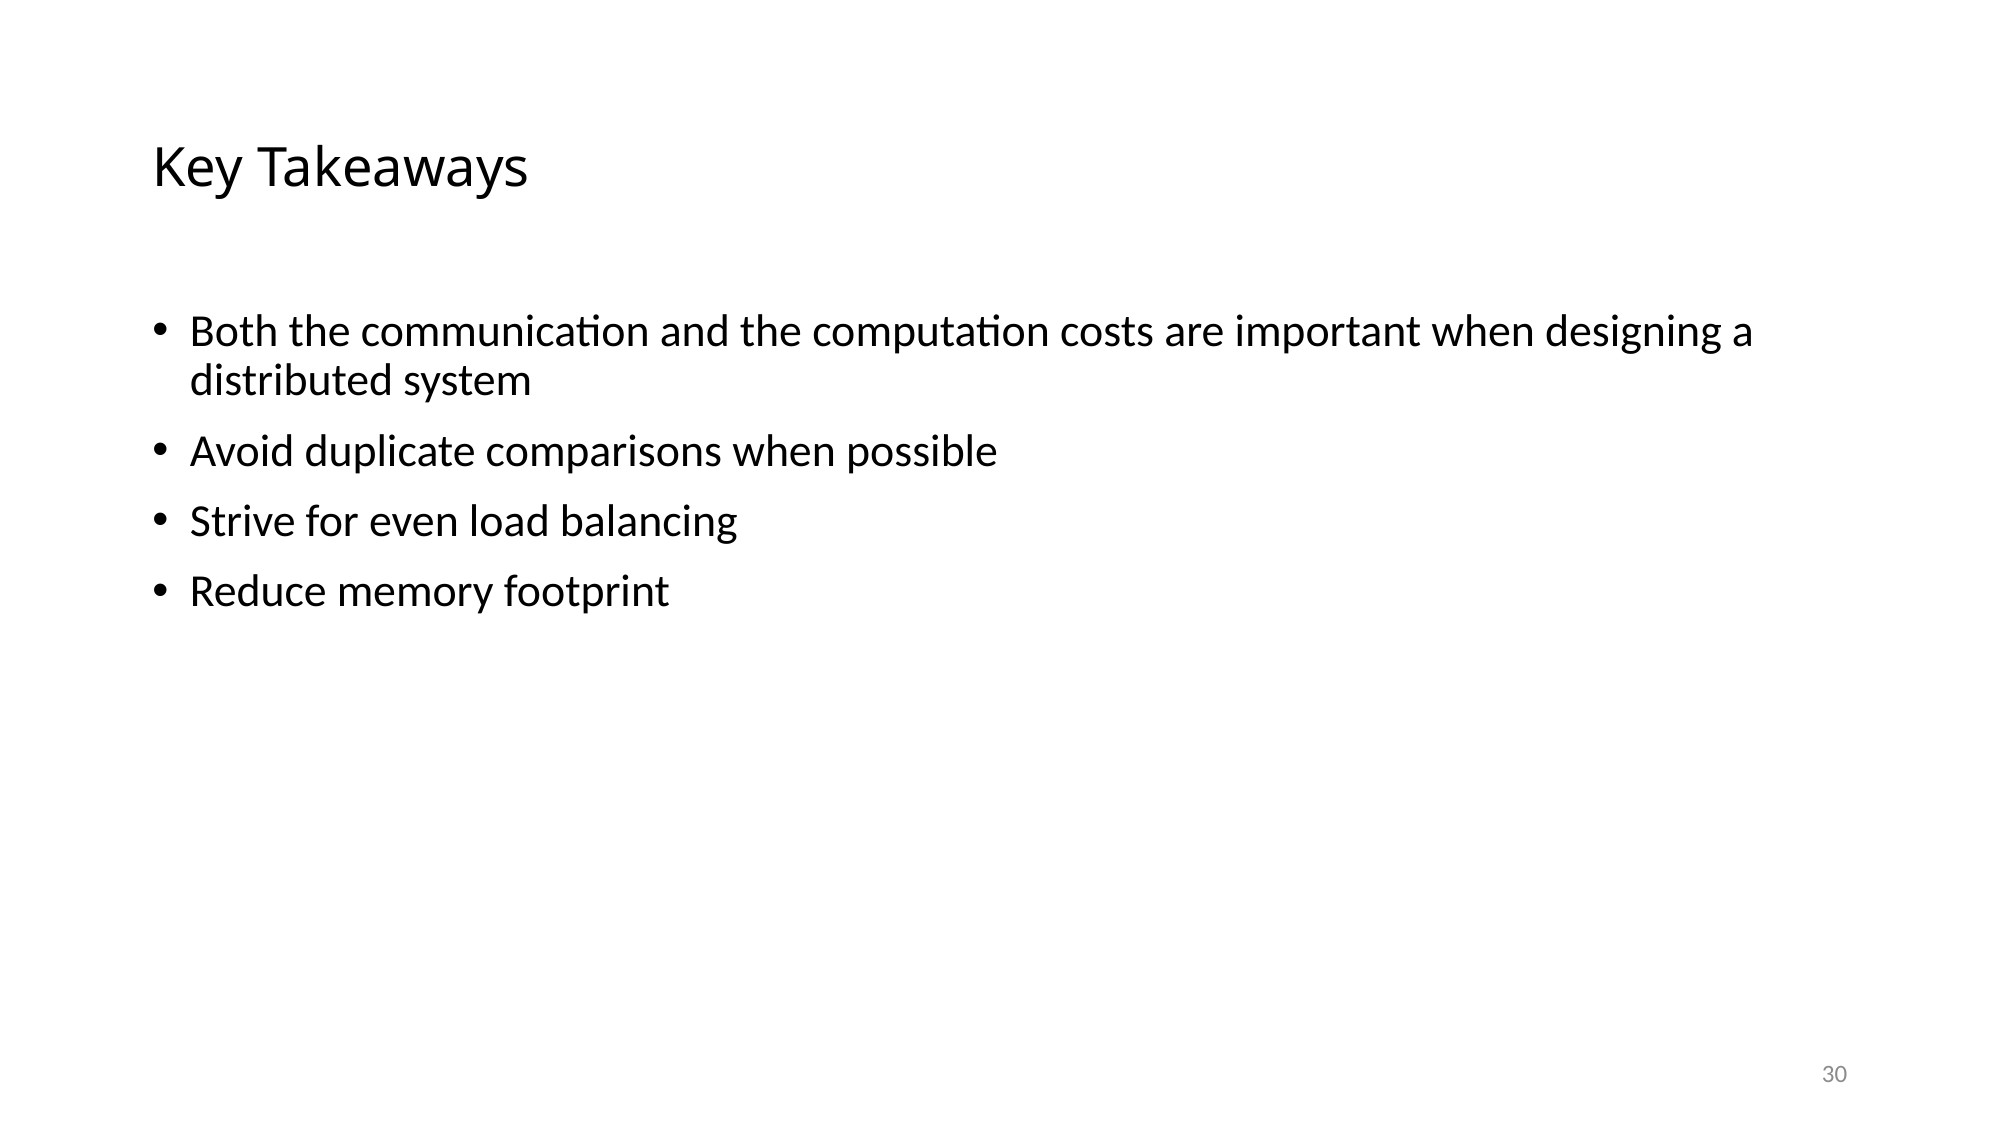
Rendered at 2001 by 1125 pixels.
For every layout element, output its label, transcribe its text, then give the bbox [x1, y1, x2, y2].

title Key Takeaways [137, 59, 1863, 278]
slide_number 30 [1412, 1042, 1863, 1103]
list Both the communication and the computation costs are important when designing a distributed system Avoid duplicate comparisons when possible Strive for even load balancing Reduce memory footprint [137, 299, 1863, 1014]
